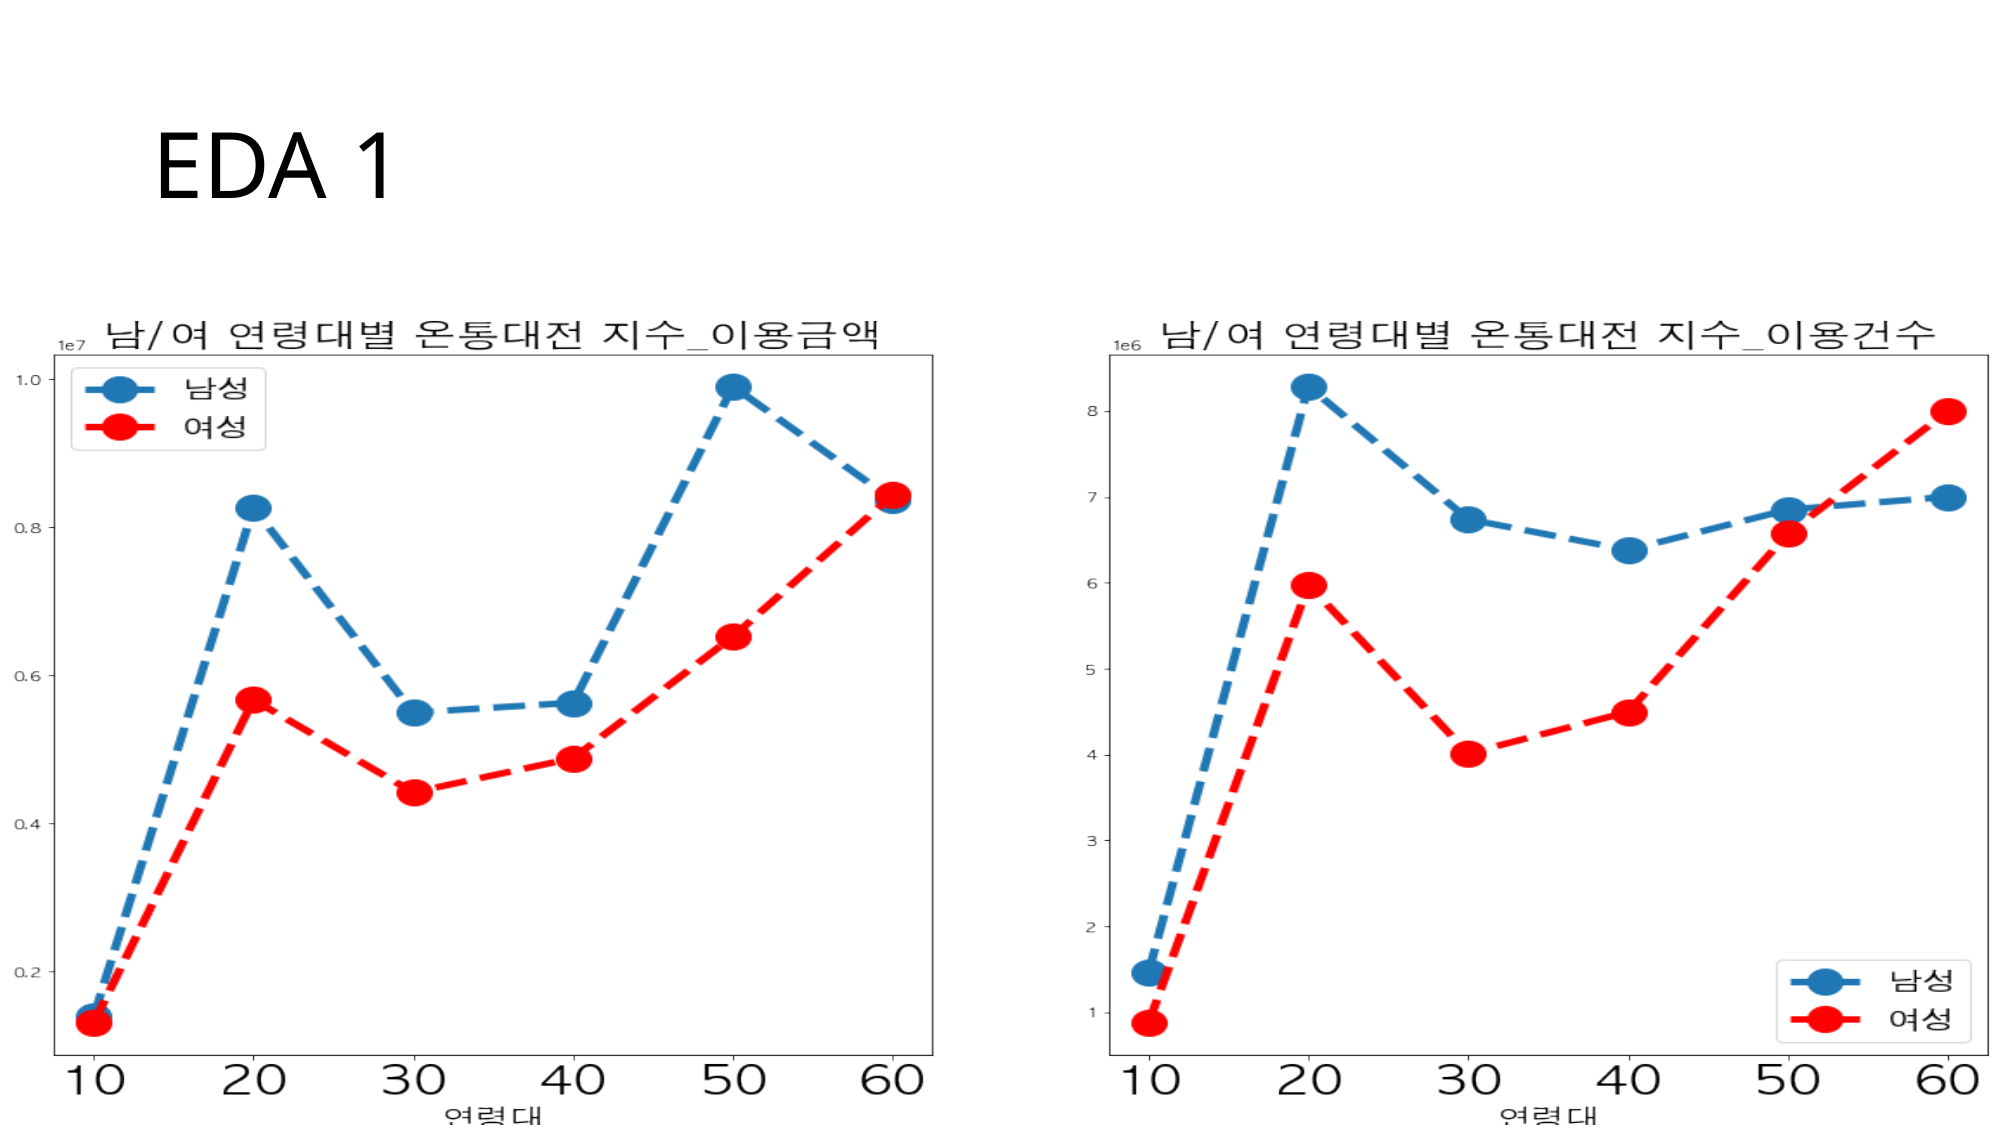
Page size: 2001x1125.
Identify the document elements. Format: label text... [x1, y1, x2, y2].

picture [0, 312, 2000, 1125]
title EDA 1 [137, 59, 1863, 278]
